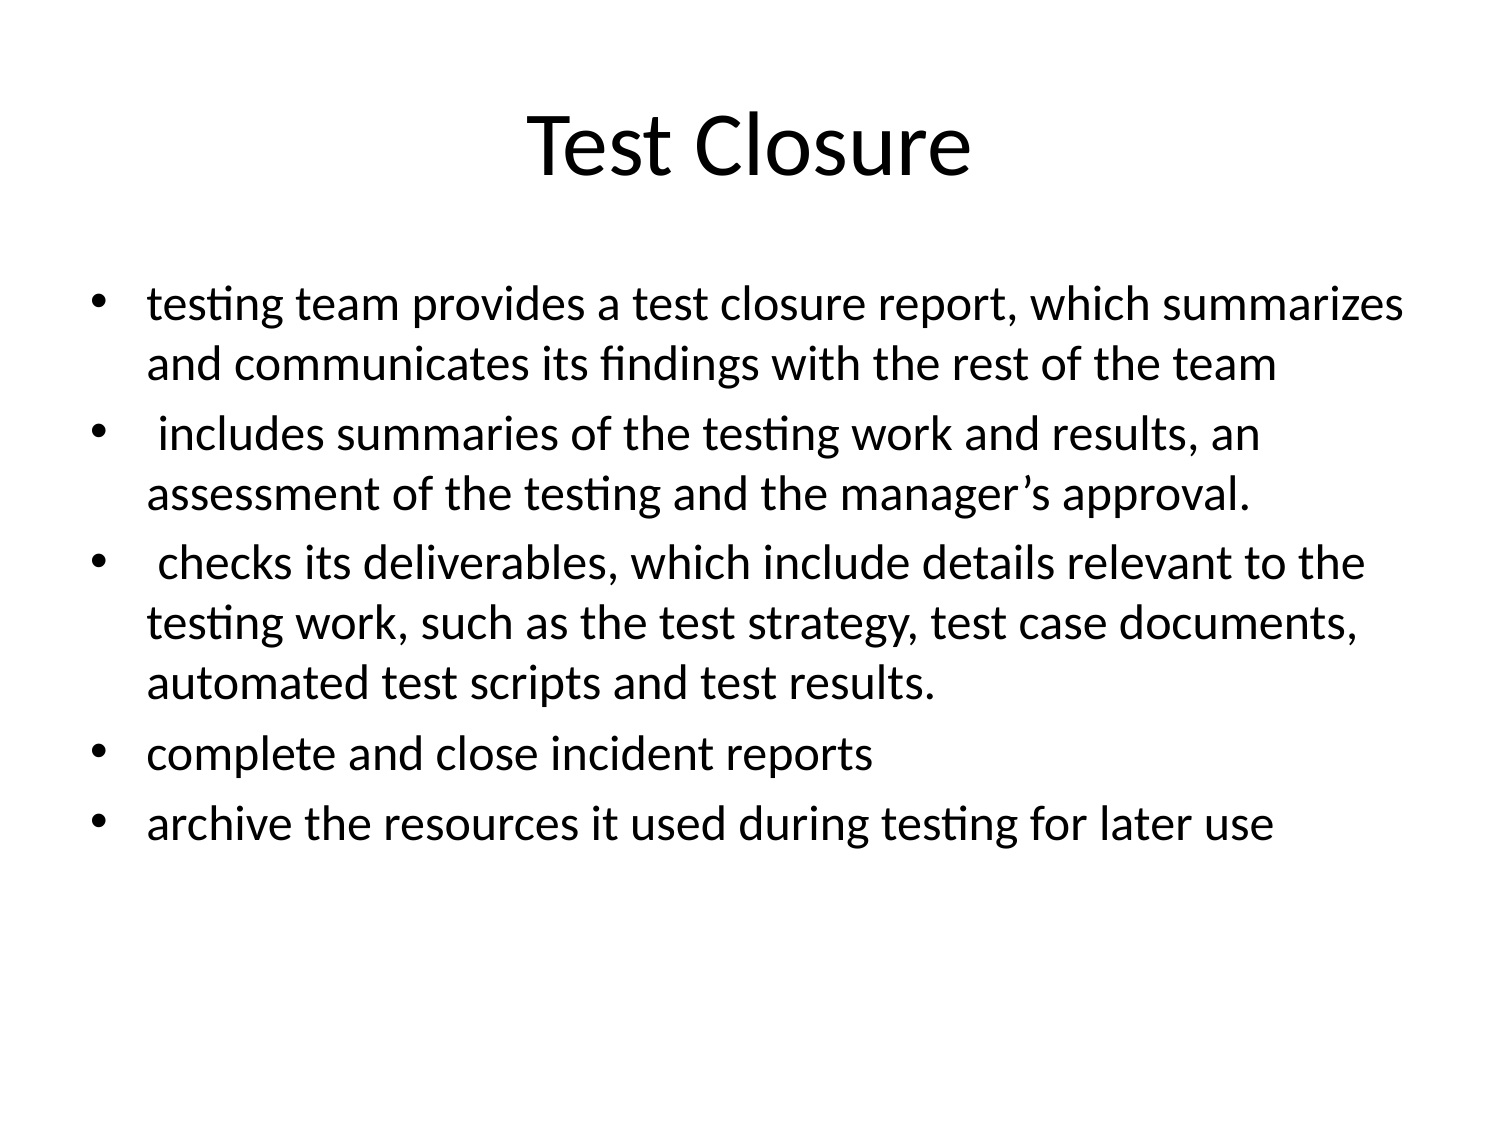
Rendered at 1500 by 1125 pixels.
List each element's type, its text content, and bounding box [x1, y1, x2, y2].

title Test Closure [75, 45, 1425, 233]
list testing team provides a test closure report, which summarizes and communicates its findings with the rest of the team includes summaries of the testing work and results, an assessment of the testing and the manager’s approval. checks its deliverables, which include details relevant to the testing work, such as the test strategy, test case documents, automated test scripts and test results. complete and close incident reports archive the resources it used during testing for later use [75, 262, 1425, 1005]
